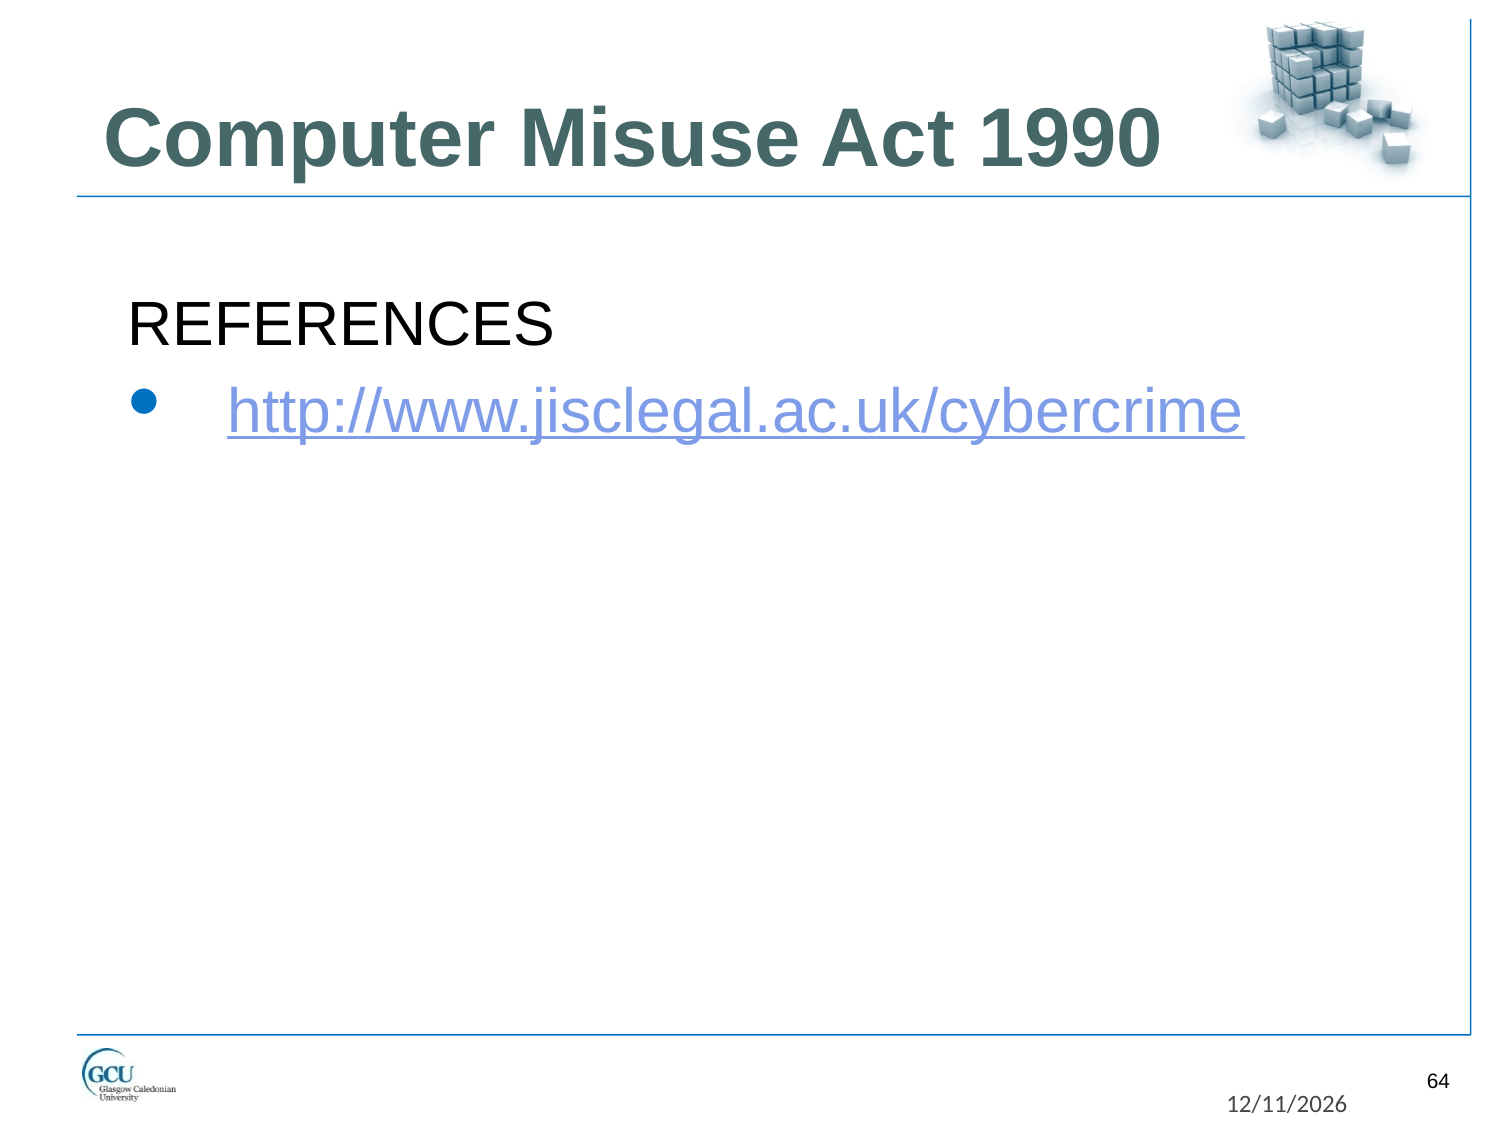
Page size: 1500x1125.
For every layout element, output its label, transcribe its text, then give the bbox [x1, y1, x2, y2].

picture [1207, 0, 1461, 191]
text_box 27/11/2017 [1211, 1079, 1363, 1125]
title Computer Misuse Act 1990 [88, 78, 1364, 191]
text_box [512, 1024, 988, 1100]
picture [82, 1048, 176, 1102]
text_box [112, 1024, 425, 1100]
list REFERENCES http://www.jisclegal.ac.uk/cybercrime [112, 275, 1388, 1000]
text_box 64 [1376, 1060, 1465, 1125]
